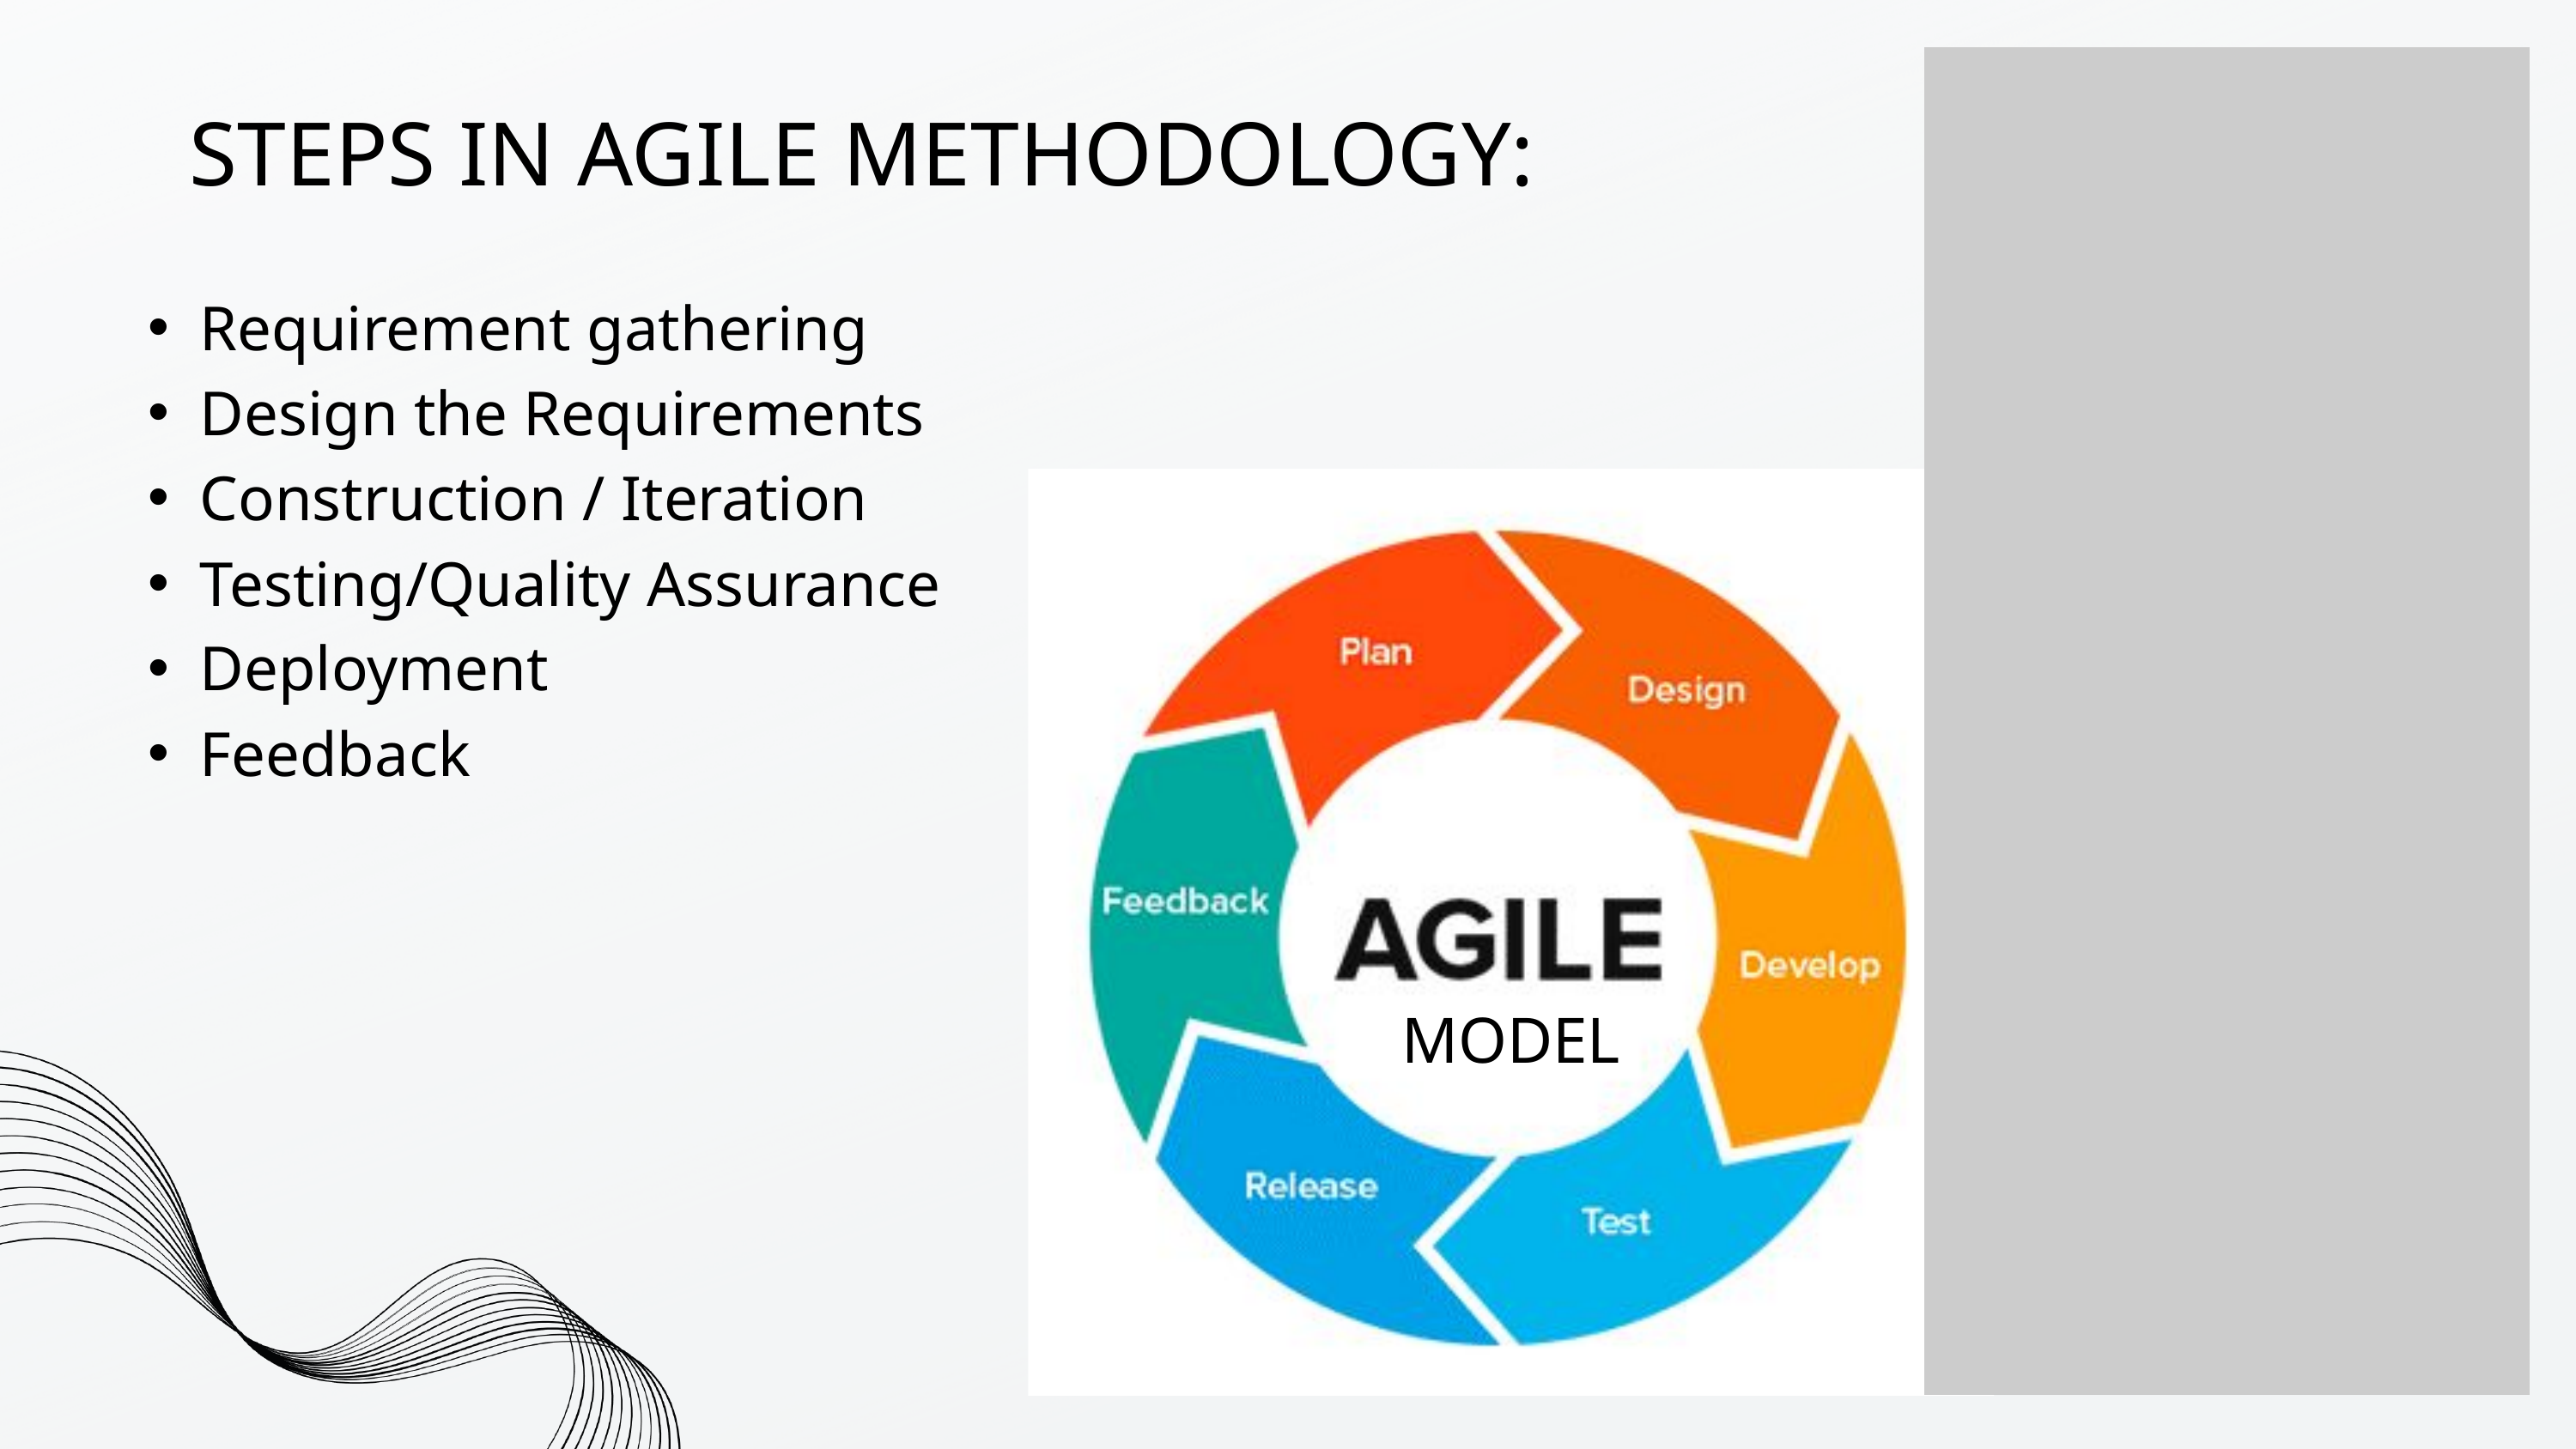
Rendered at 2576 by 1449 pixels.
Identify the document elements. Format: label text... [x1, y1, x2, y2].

text_box MODEL [1396, 988, 1625, 1076]
text_box [0, 0, 2576, 1449]
text_box [0, 1034, 682, 1449]
text_box STEPS IN AGILE METHODOLOGY: [99, 80, 1625, 203]
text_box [1924, 47, 2530, 1396]
text_box Requirement gathering Design the Requirements Construction / Iteration Testing/Quality Assurance Deployment Feedback [96, 277, 998, 874]
text_box [1028, 469, 1918, 1396]
